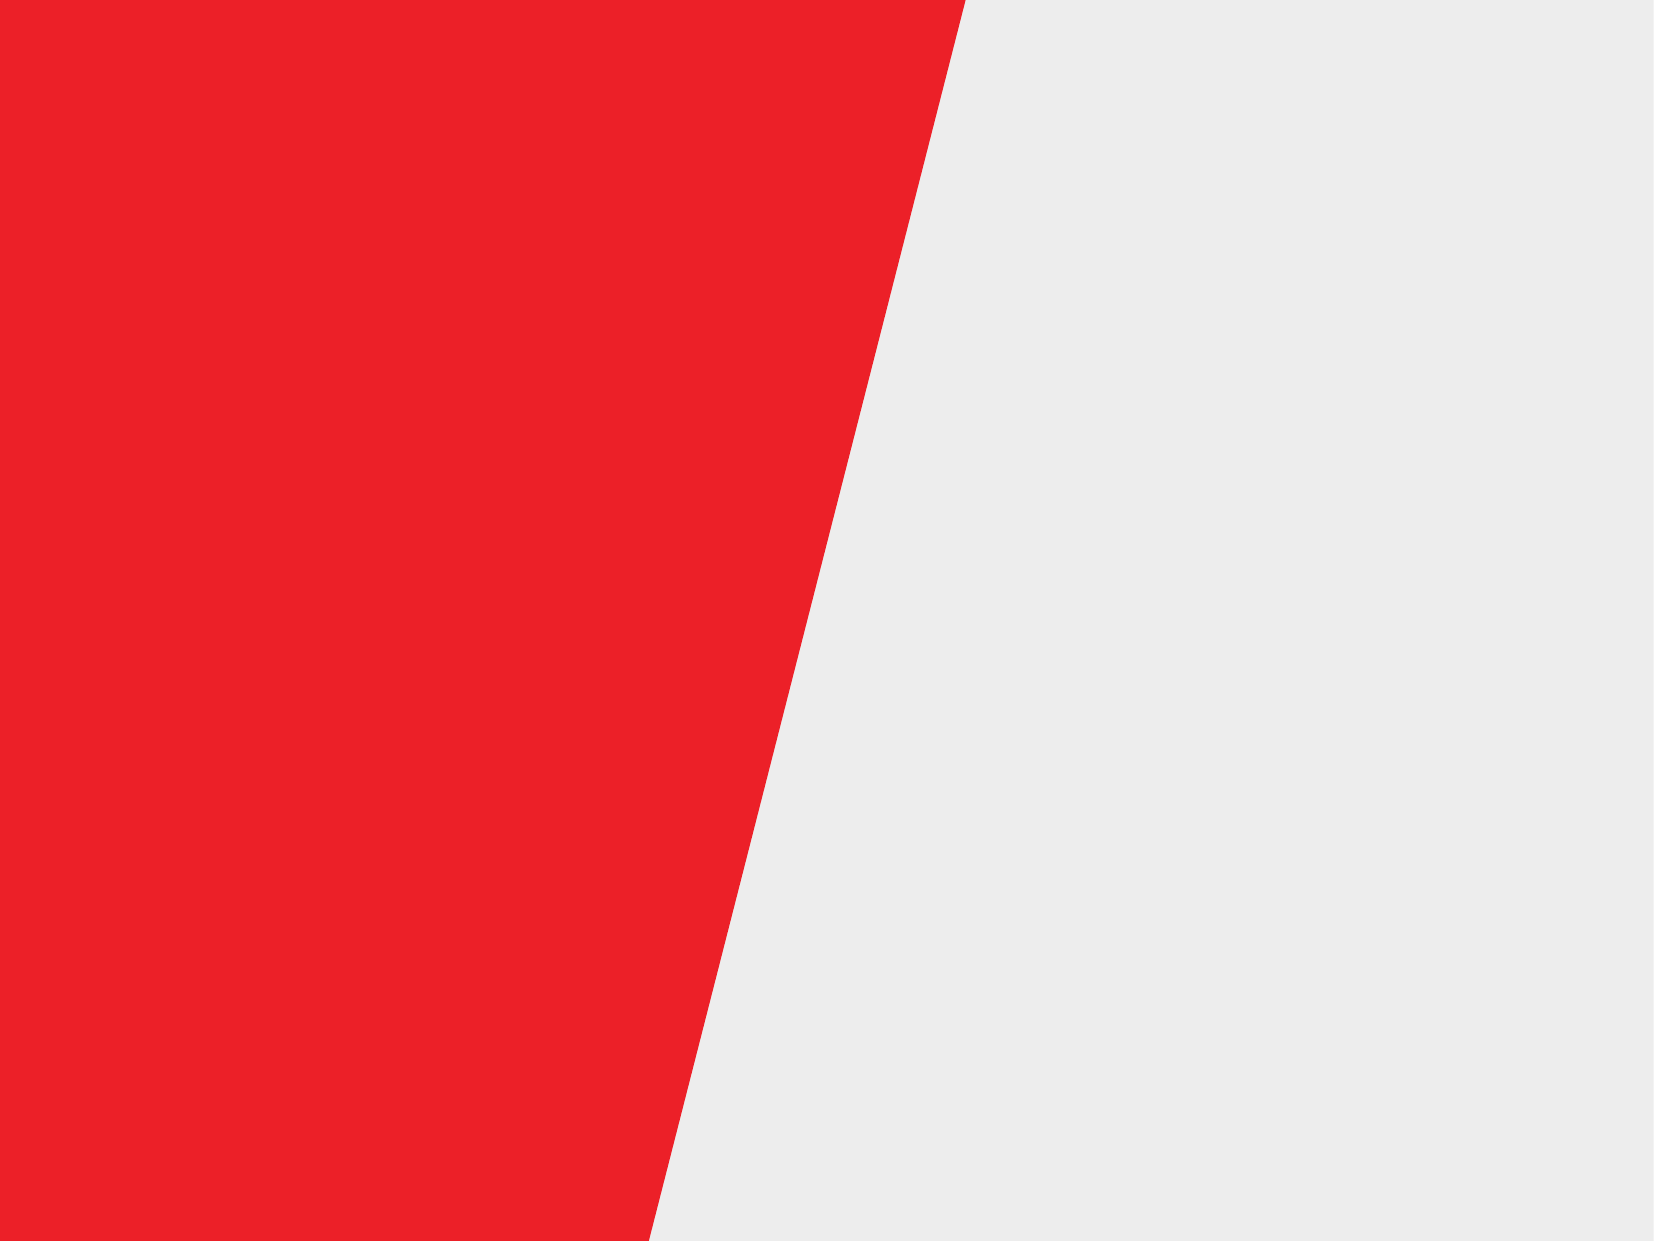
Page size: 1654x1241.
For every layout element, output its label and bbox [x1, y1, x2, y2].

text_box [114, 73, 1539, 270]
text_box [114, 301, 1539, 1033]
